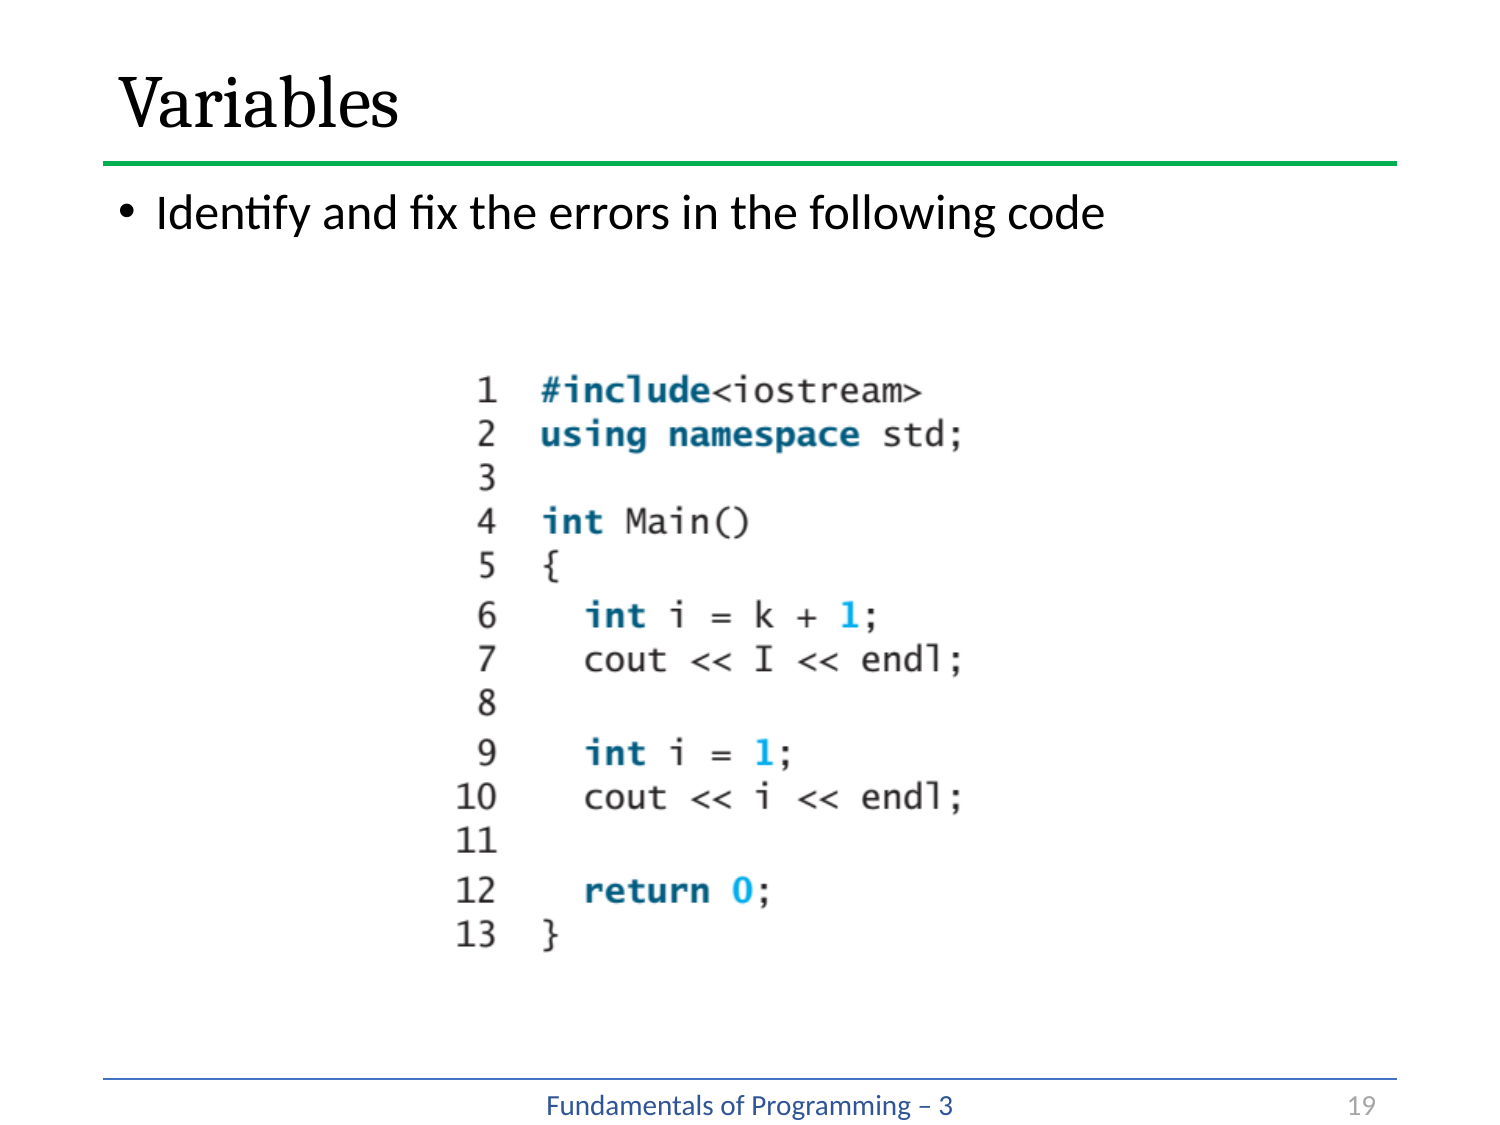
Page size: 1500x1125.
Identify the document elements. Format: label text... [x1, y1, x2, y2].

slide_number 19 [1331, 1079, 1397, 1125]
list Identify and fix the errors in the following code [103, 178, 1397, 1063]
picture [442, 340, 1058, 1014]
title Variables [103, 42, 1397, 164]
